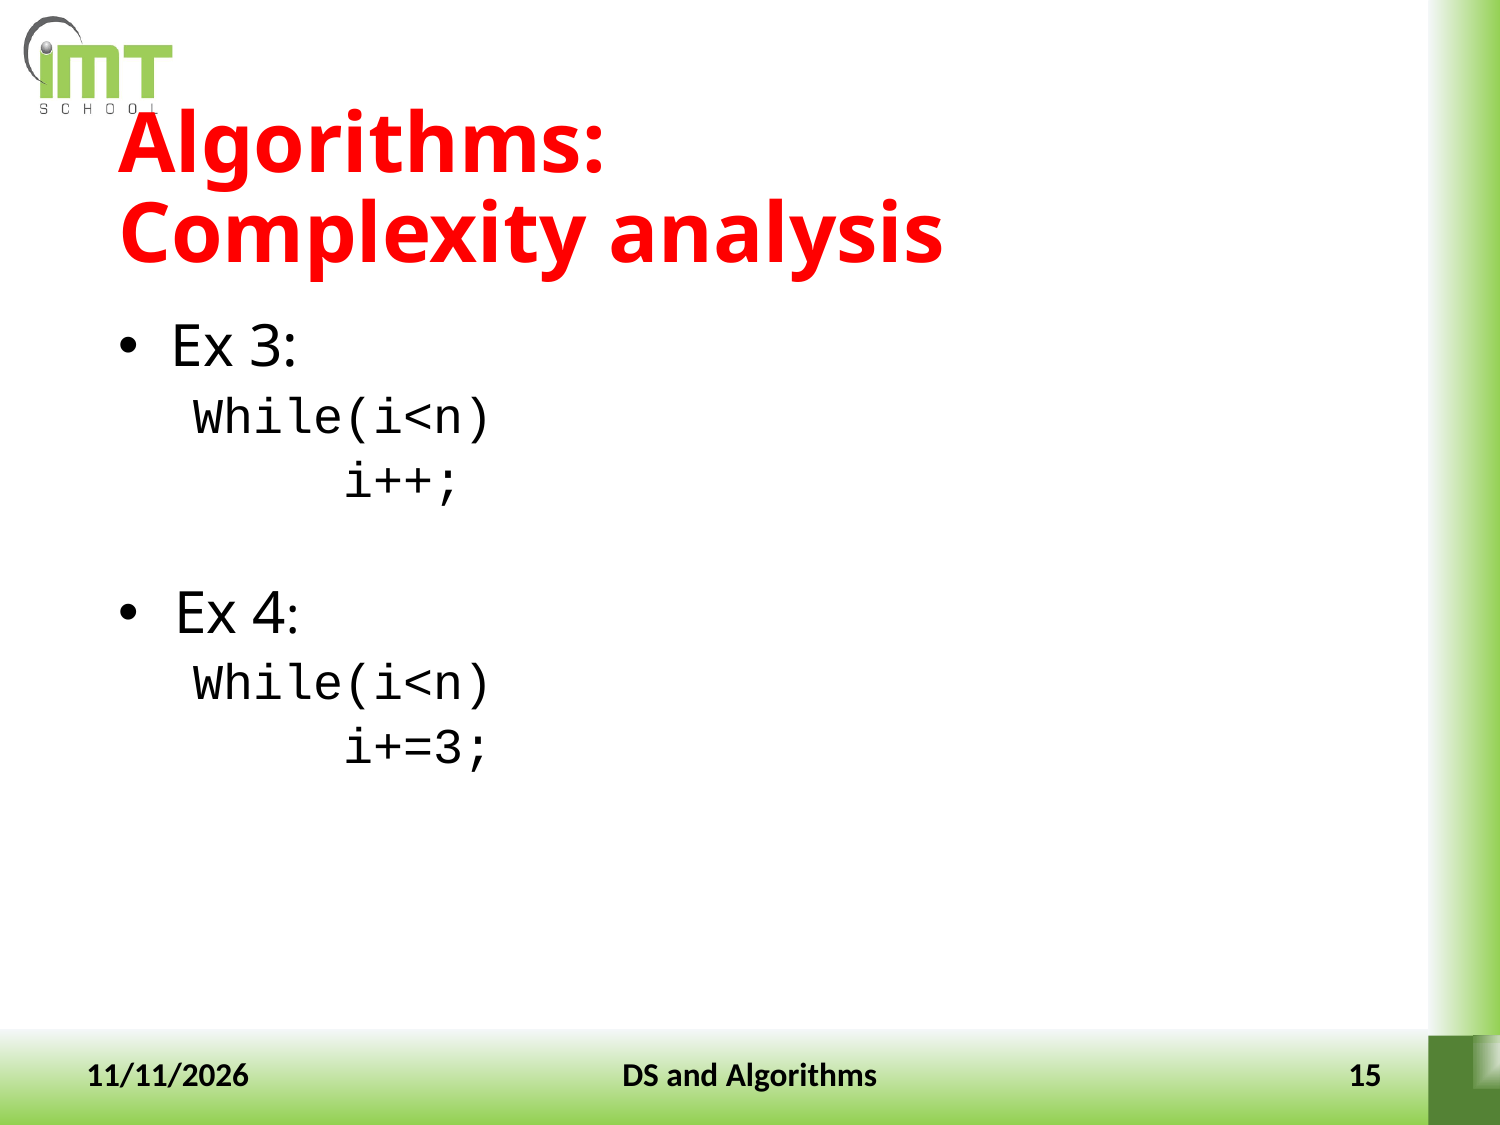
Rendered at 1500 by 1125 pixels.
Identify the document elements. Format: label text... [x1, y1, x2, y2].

slide_number 15 [1059, 1042, 1397, 1103]
footer DS and Algorithms [496, 1042, 1004, 1103]
list Ex 3: While(i<n) i++; Ex 4: While(i<n) i+=3; [103, 309, 1397, 1023]
title Algorithms: Complexity analysis [103, 82, 1397, 300]
picture [17, 0, 175, 121]
slide_number 10-Jan-2022 [71, 1042, 409, 1103]
